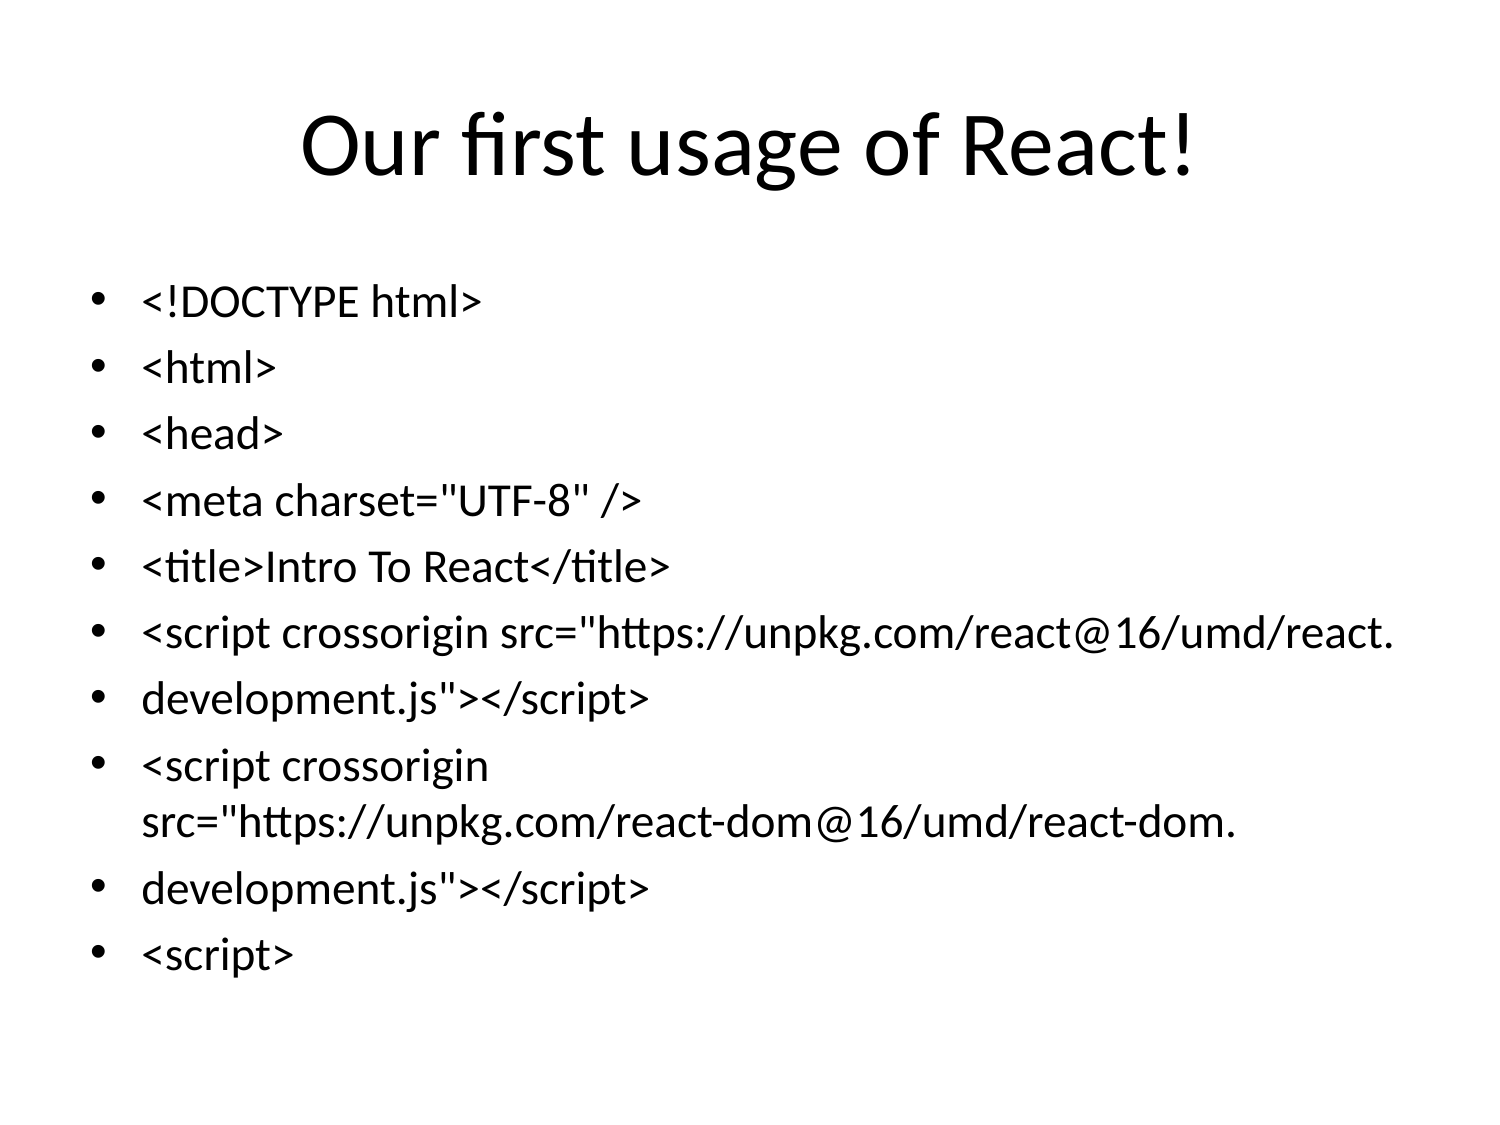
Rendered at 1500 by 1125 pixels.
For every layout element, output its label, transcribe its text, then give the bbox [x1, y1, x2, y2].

title Our first usage of React! [75, 45, 1425, 233]
list <!DOCTYPE html> <html> <head> <meta charset="UTF-8" /> <title>Intro To React</title> <script crossorigin src="https://unpkg.com/react@16/umd/react. development.js"></script> <script crossorigin src="https://unpkg.com/react-dom@16/umd/react-dom. development.js"></script> <script> [75, 262, 1425, 1005]
